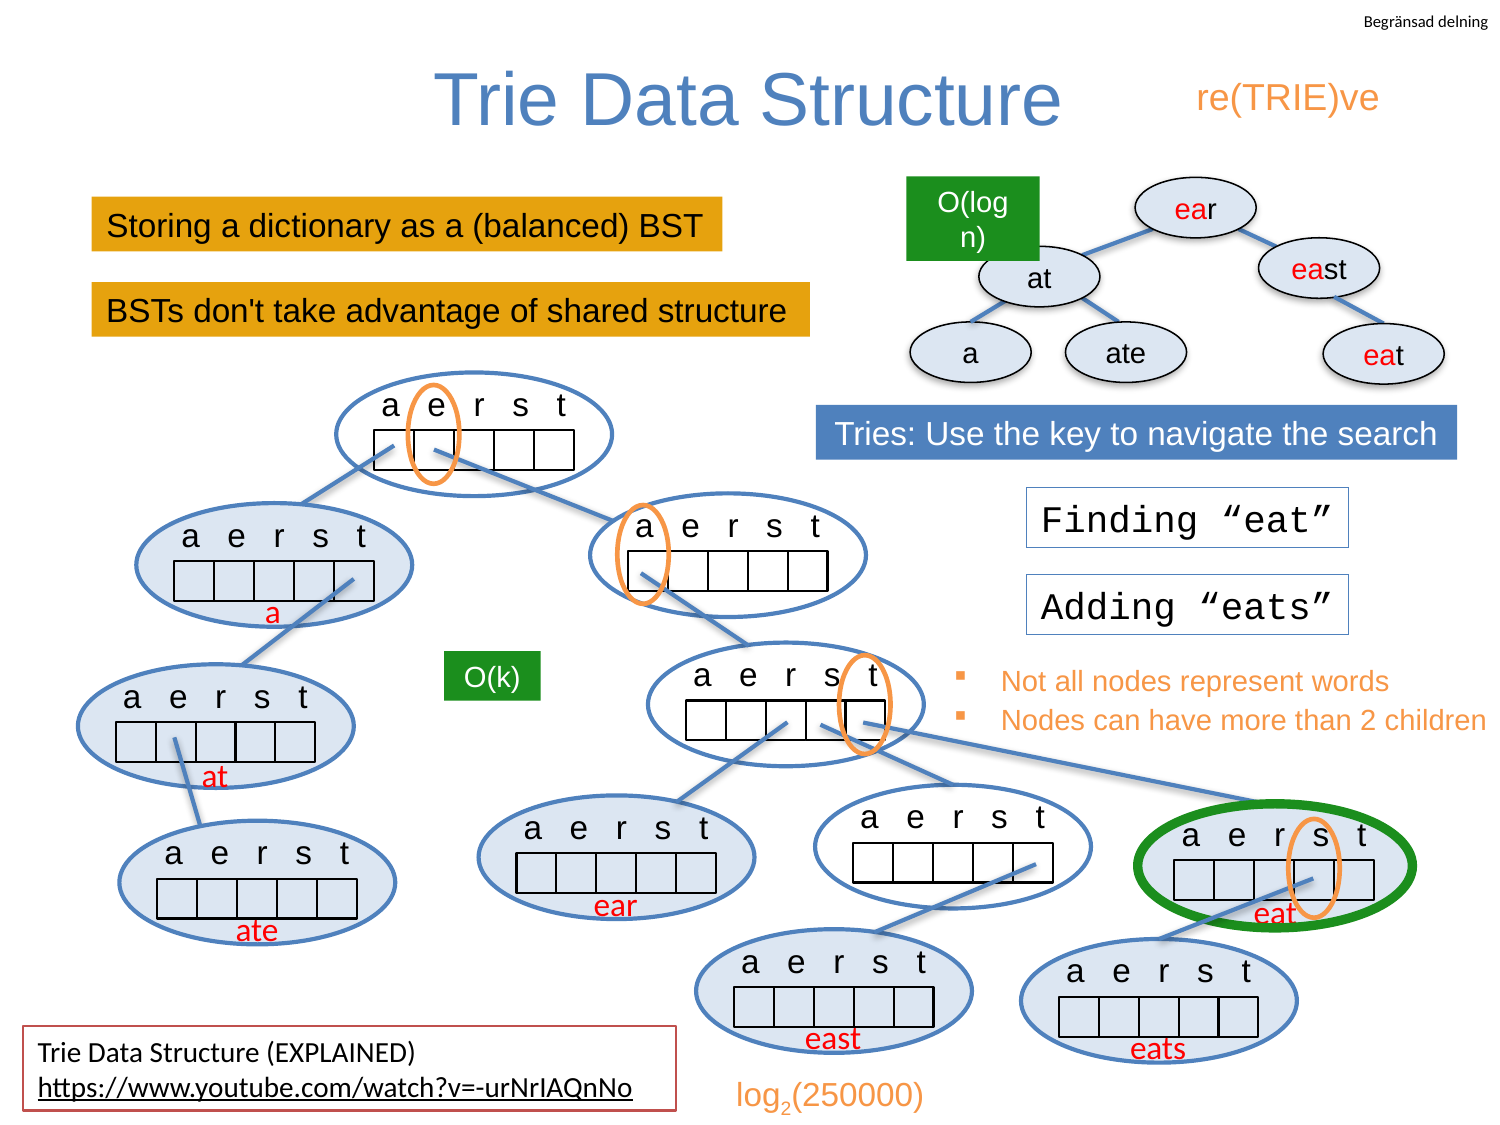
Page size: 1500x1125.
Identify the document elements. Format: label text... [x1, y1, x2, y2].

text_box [1158, 878, 1314, 940]
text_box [77, 663, 355, 789]
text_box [478, 795, 755, 920]
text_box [820, 724, 859, 786]
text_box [215, 578, 354, 663]
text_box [909, 177, 1445, 385]
text_box BSTs don't take advantage of shared structure [91, 282, 810, 337]
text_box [433, 449, 619, 525]
text_box Finding “eat” [1026, 487, 1349, 548]
text_box east [790, 1060, 877, 1064]
text_box Not all nodes represent words Nodes can have more than 2 children [939, 655, 1500, 744]
text_box Tries: Use the key to navigate the search [815, 404, 1458, 460]
title Trie Data Structure [73, 1, 1424, 189]
text_box Storing a dictionary as a (balanced) BST [91, 196, 723, 252]
text_box O(k) [444, 651, 541, 701]
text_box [873, 863, 1037, 933]
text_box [640, 572, 750, 646]
text_box at [209, 797, 244, 801]
text_box Trie Data Structure (EXPLAINED) https://www.youtube.com/watch?v=-urNrIAQnNo [21, 1024, 678, 1113]
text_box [335, 372, 613, 497]
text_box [695, 928, 973, 1054]
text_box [273, 445, 395, 501]
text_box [1020, 938, 1298, 1063]
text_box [119, 820, 396, 945]
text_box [647, 642, 925, 767]
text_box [174, 737, 205, 819]
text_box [589, 493, 867, 618]
text_box re(TRIE)ve [1181, 65, 1395, 126]
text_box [136, 502, 413, 627]
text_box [862, 722, 1275, 806]
text_box Adding “eats” [1026, 574, 1349, 635]
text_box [814, 784, 1092, 909]
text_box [1136, 801, 1413, 927]
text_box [675, 721, 788, 803]
